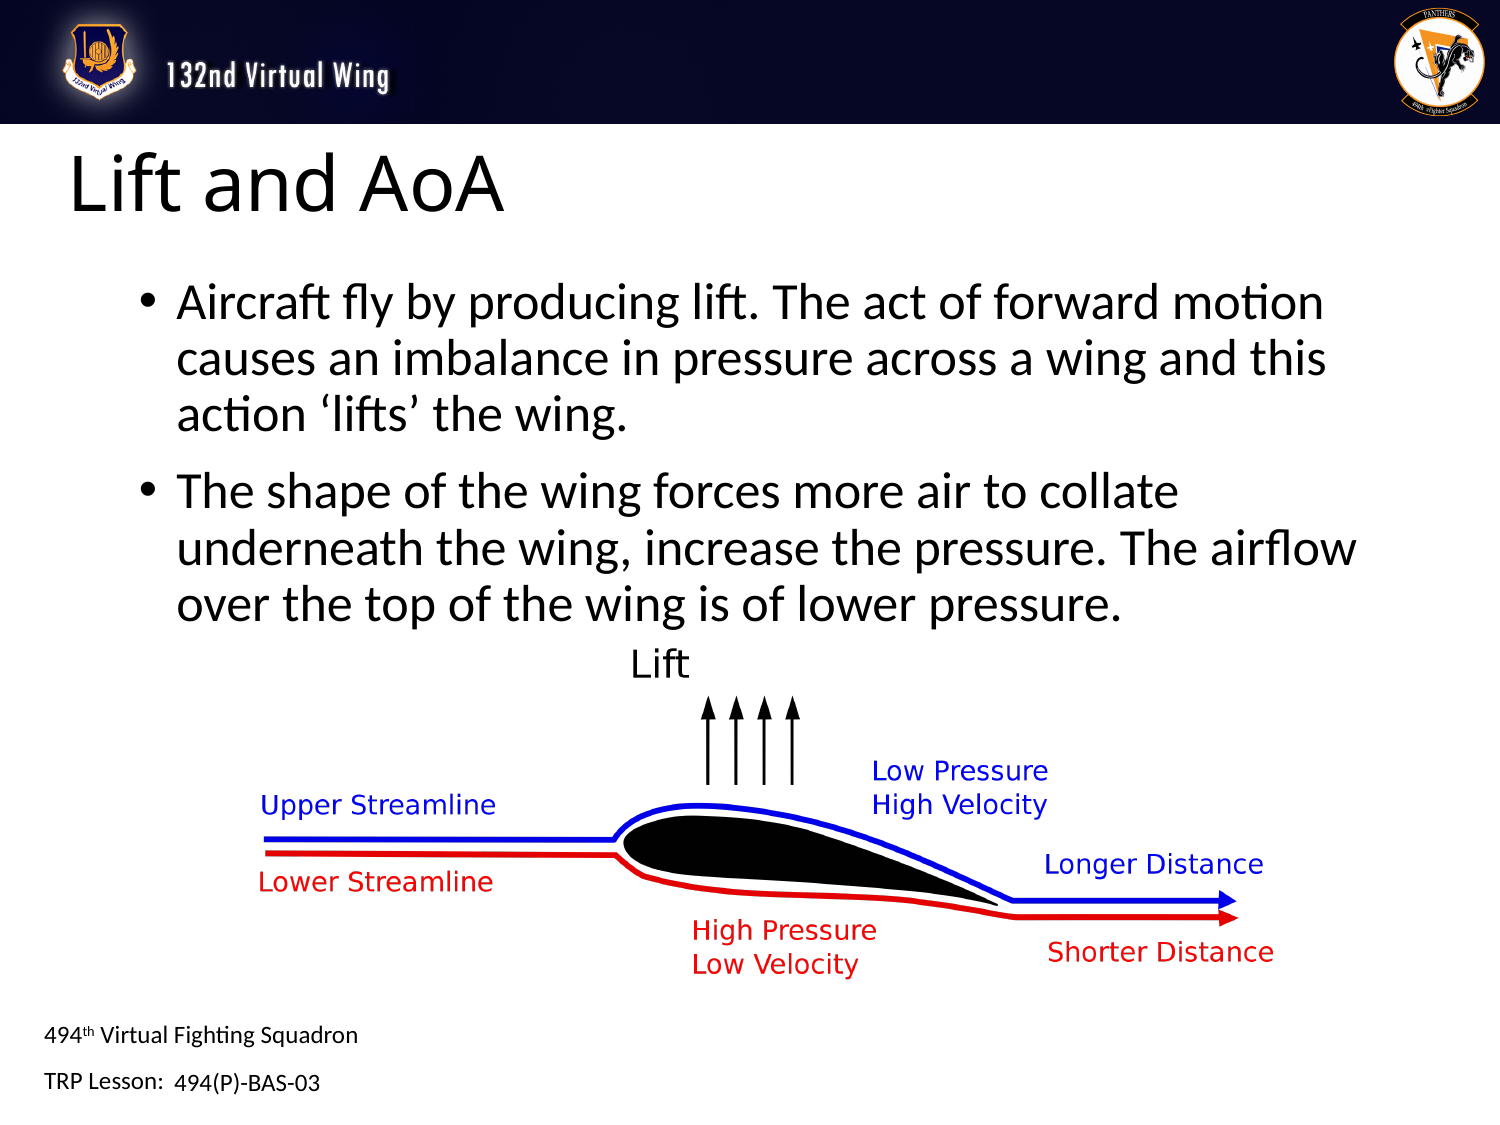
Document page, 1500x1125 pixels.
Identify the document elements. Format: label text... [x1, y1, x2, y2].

text_box 494(P)-BAS-03 [159, 1058, 396, 1104]
picture [0, 0, 1500, 124]
picture [253, 642, 1276, 988]
title Lift and AoA [53, 137, 1347, 268]
list Aircraft fly by producing lift. The act of forward motion causes an imbalance in pressure across a wing and this action ‘lifts’ the wing. The shape of the wing forces more air to collate underneath the wing, increase the pressure. The airflow over the top of the wing is of lower pressure. [123, 267, 1418, 981]
